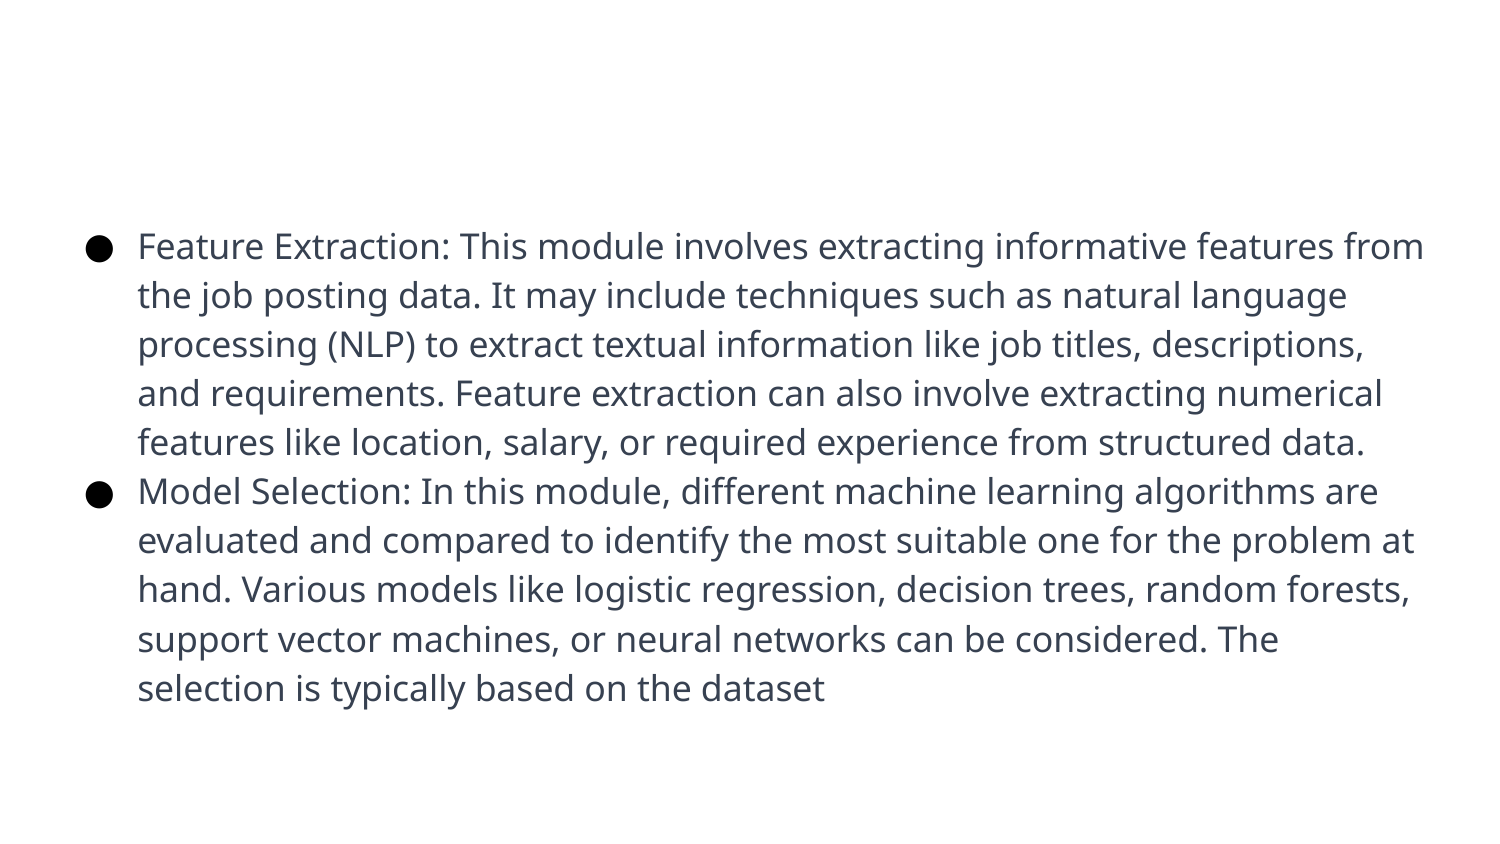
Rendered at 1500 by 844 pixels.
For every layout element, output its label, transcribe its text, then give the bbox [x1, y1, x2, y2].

list Feature Extraction: This module involves extracting informative features from the job posting data. It may include techniques such as natural language processing (NLP) to extract textual information like job titles, descriptions, and requirements. Feature extraction can also involve extracting numerical features like location, salary, or required experience from structured data. Model Selection: In this module, different machine learning algorithms are evaluated and compared to identify the most suitable one for the problem at hand. Various models like logistic regression, decision trees, random forests, support vector machines, or neural networks can be considered. The selection is typically based on the dataset [51, 202, 1449, 750]
